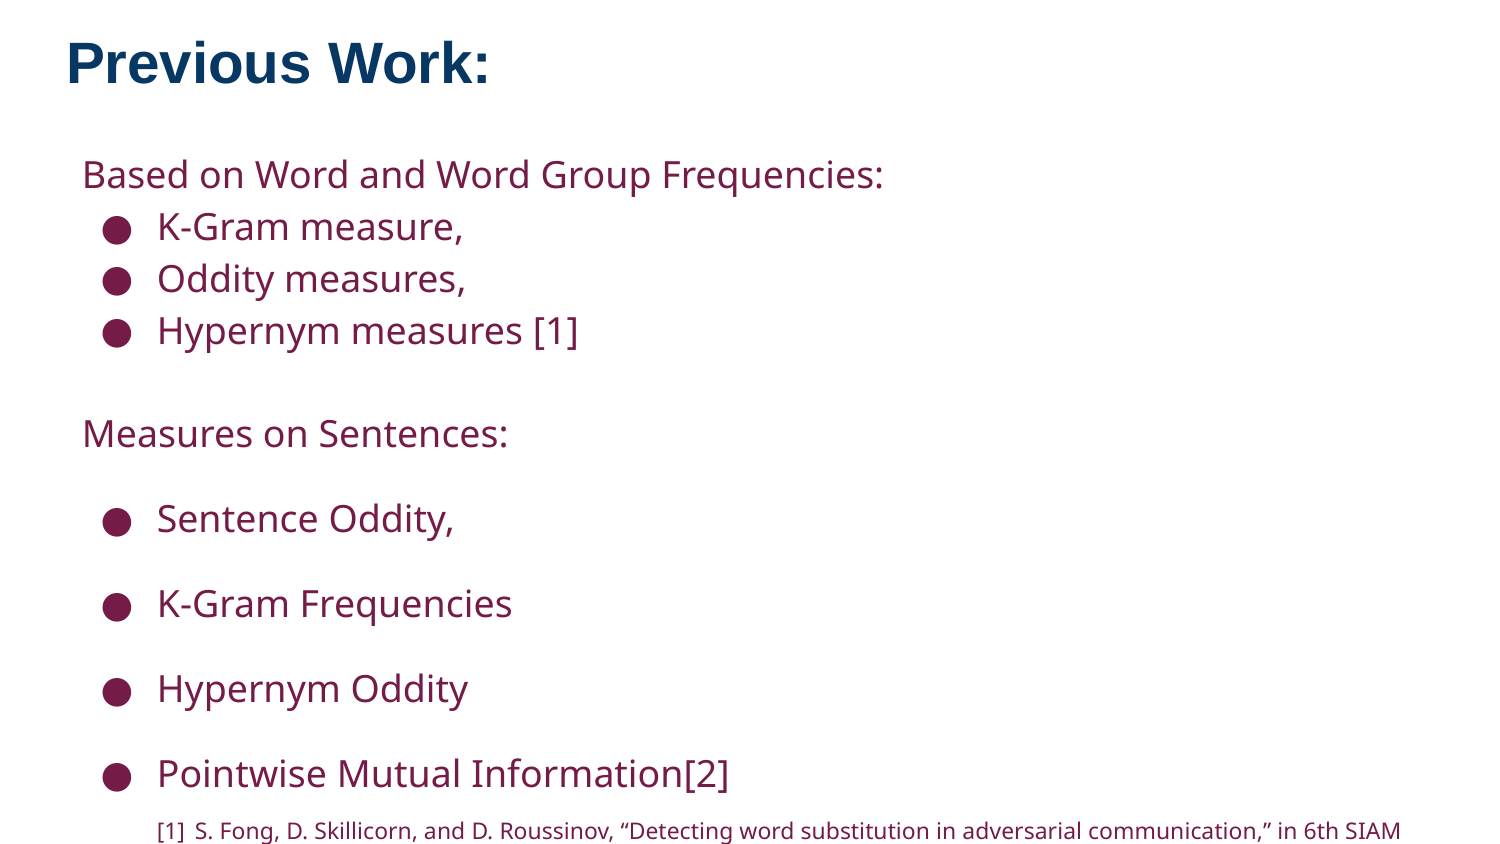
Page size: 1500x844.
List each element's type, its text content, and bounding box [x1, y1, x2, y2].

title Previous Work: [51, 10, 1449, 105]
list Based on Word and Word Group Frequencies: K-Gram measure, Oddity measures, Hypernym measures [1] Measures on Sentences: Sentence Oddity, K-Gram Frequencies Hypernym Oddity Pointwise Mutual Information[2] [1] S. Fong, D. Skillicorn, and D. Roussinov, “Detecting word substitution in adversarial communication,” in 6th SIAM Conference on Data Mining. Bethesda, Maryland, 2006. [2] S.Fong, D. Roussinov, and D.Skillicorn, “Detecting word substitutions in text”, IEEE Transactions of Knowledge and Data Engineering vol. 20, no. 8, pp. 1067-1076, 2008. [66, 129, 1454, 812]
